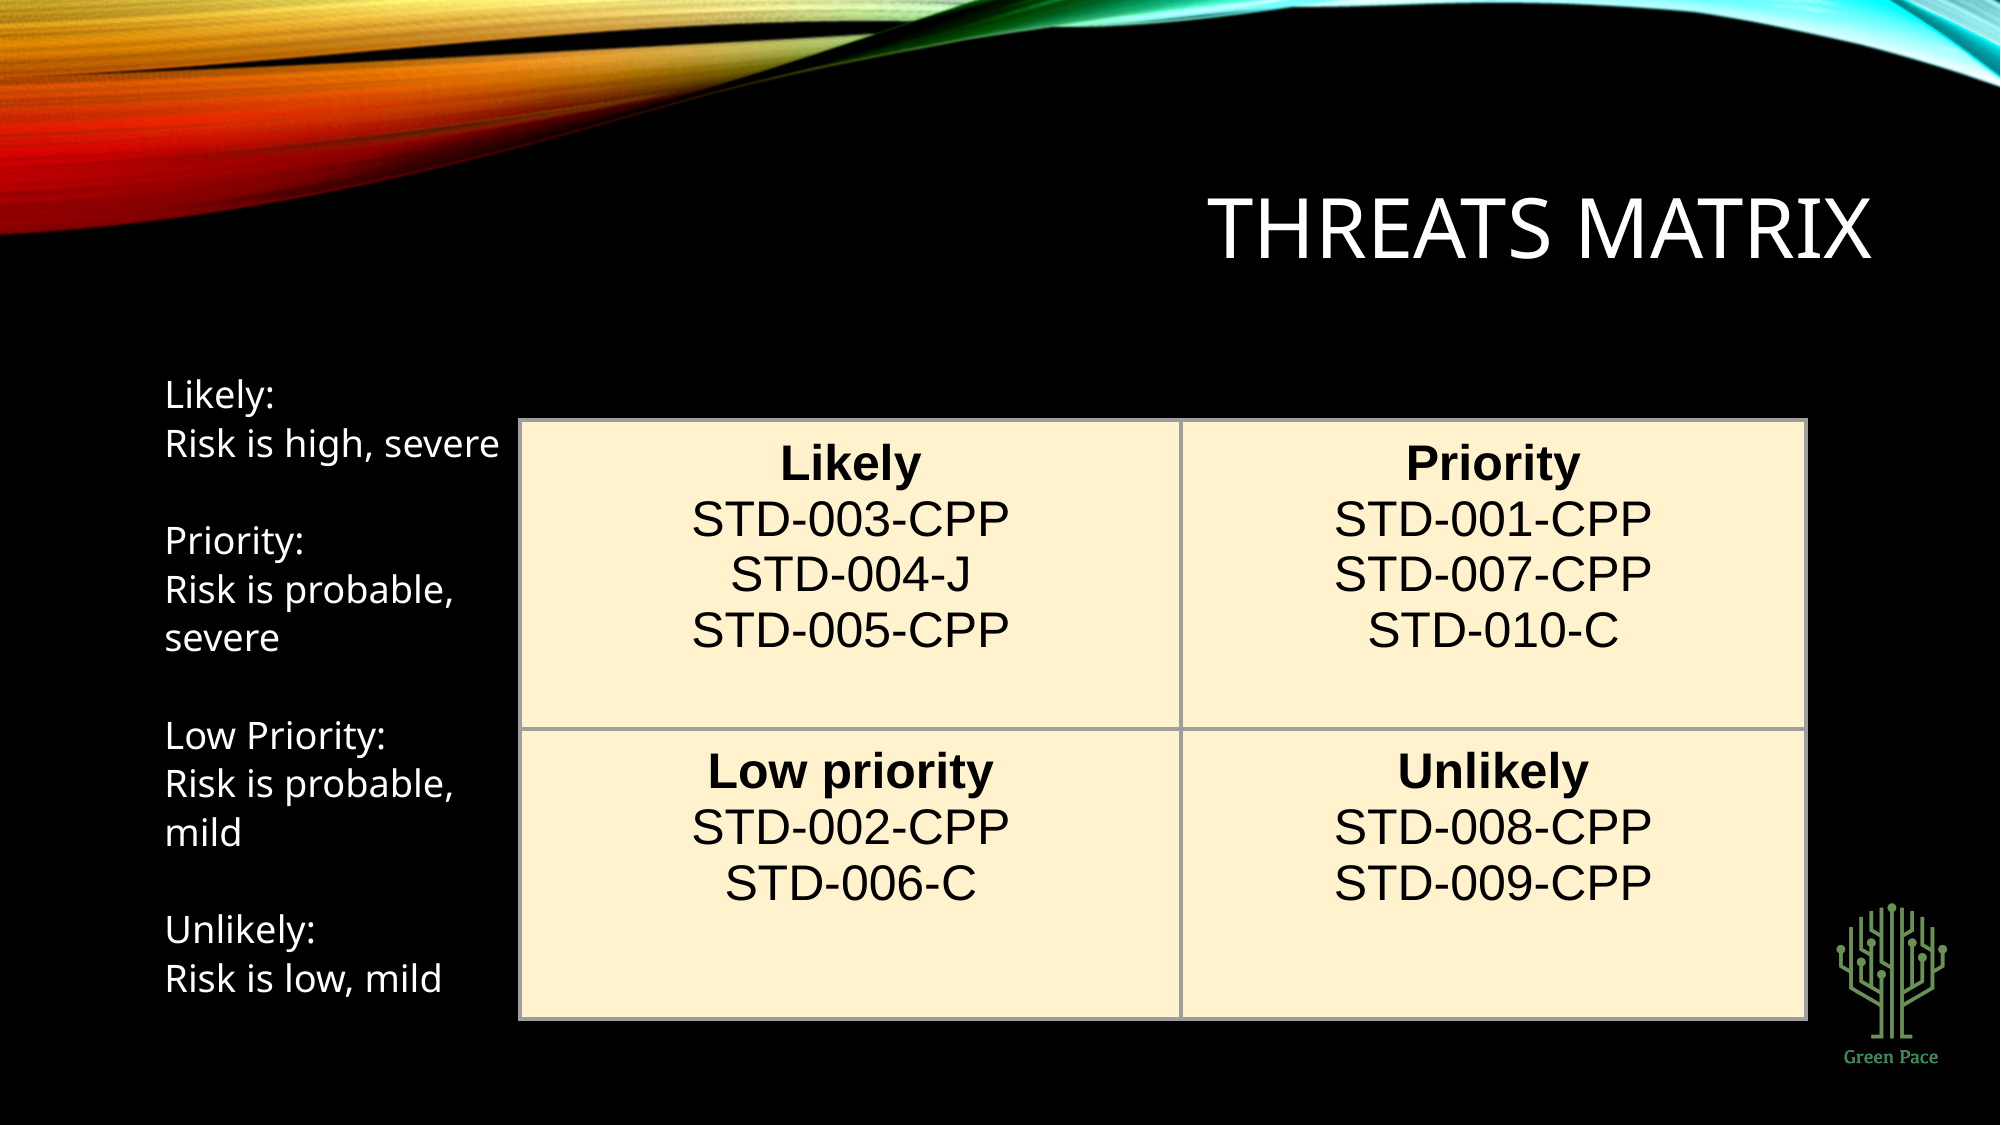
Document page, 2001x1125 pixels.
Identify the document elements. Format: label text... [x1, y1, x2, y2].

title THREATS MATRIX [474, 125, 1888, 338]
picture [1817, 892, 1964, 1082]
table_cell Low priority STD-002-CPP STD-006-C [522, 731, 1179, 1017]
table_cell Unlikely STD-008-CPP STD-009-CPP [1183, 731, 1804, 1017]
table_header Priority STD-001-CPP STD-007-CPP STD-010-C [1183, 422, 1804, 727]
table_header Likely STD-003-CPP STD-004-J STD-005-CPP [522, 422, 1179, 727]
picture [0, 0, 2000, 237]
list Likely: Risk is high, severe Priority: Risk is probable, severe Low Priority: Risk is probable, mild Unlikely: Risk is low, mild [112, 360, 521, 1021]
